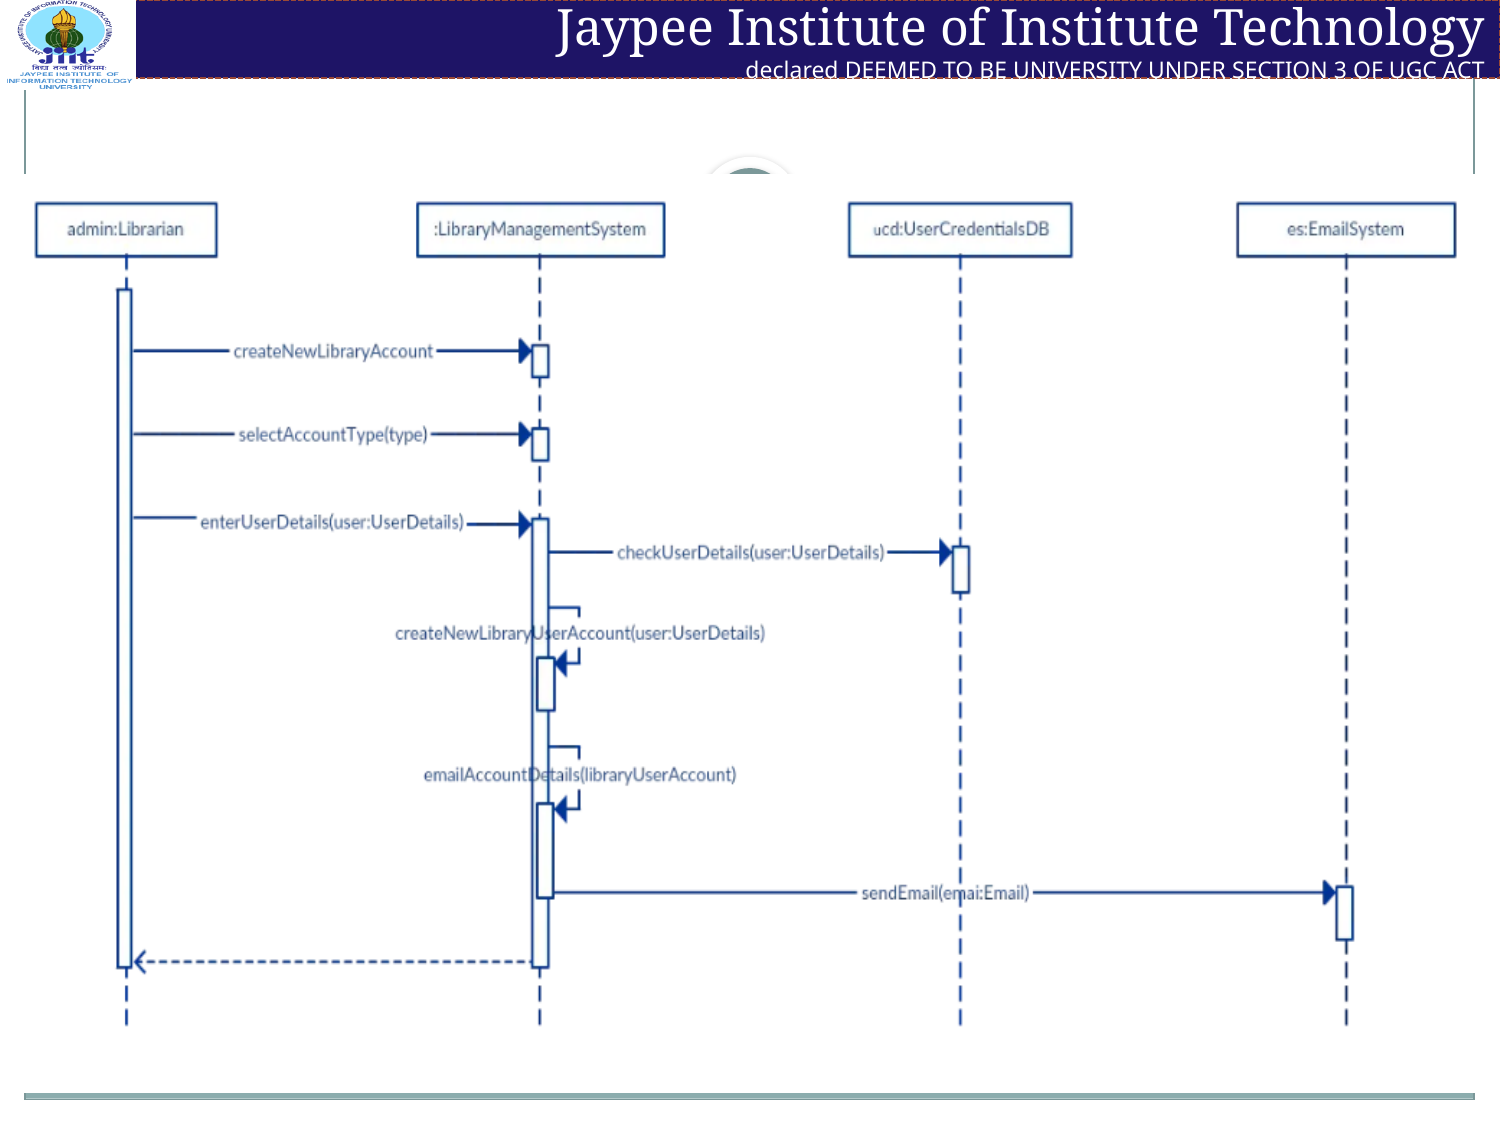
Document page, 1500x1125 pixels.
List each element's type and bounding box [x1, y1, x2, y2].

picture [0, 174, 1500, 1093]
picture [0, 0, 136, 90]
title [50, 37, 1450, 162]
